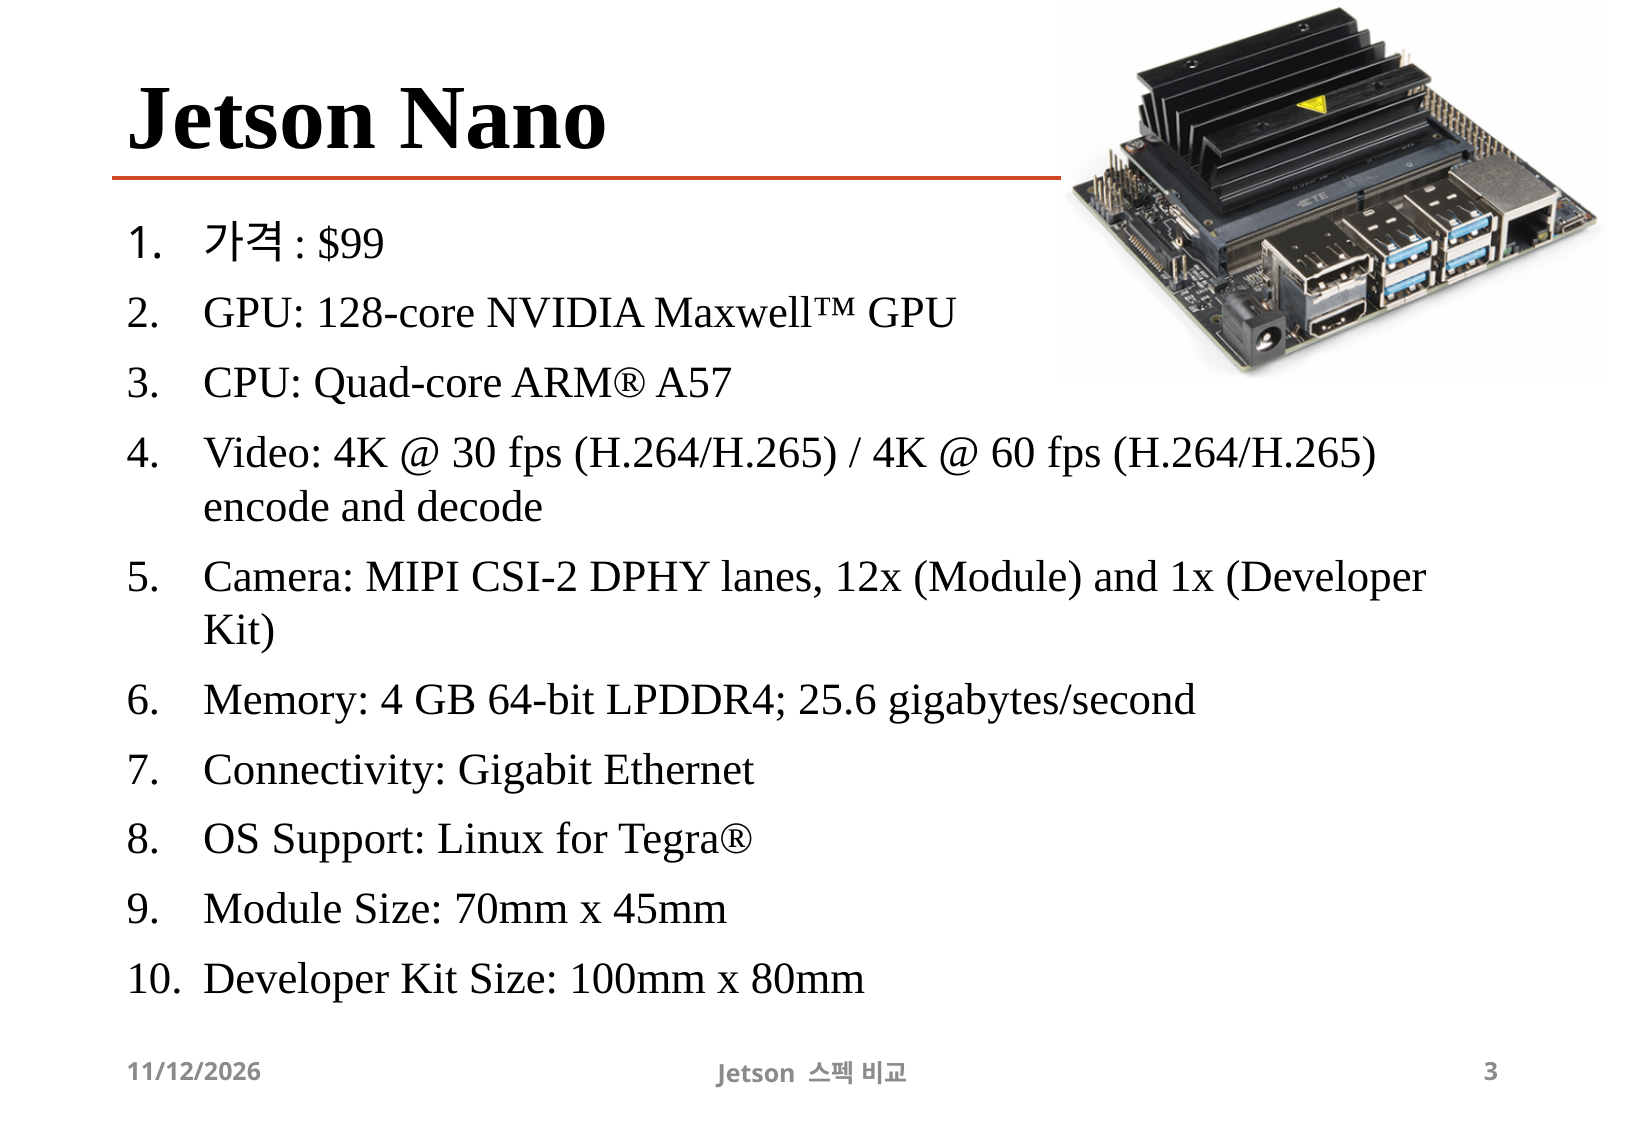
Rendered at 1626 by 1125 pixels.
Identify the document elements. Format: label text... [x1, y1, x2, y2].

slide_number 3 [1433, 1042, 1514, 1103]
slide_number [111, 1042, 303, 1103]
list 가격: $99 GPU: 128-core NVIDIA Maxwell™ GPU CPU: Quad-core ARM® A57 Video: 4K @ 30 fps (H.264/H.265) / 4K @ 60 fps (H.264/H.265) encode and decode Camera: MIPI CSI-2 DPHY lanes, 12x (Module) and 1x (Developer Kit) Memory: 4 GB 64-bit LPDDR4; 25.6 gigabytes/second Connectivity: Gigabit Ethernet OS Support: Linux for Tegra® Module Size: 70mm x 45mm Developer Kit Size: 100mm x 80mm [111, 205, 1514, 1014]
footer Jetson 스펙 비교 [538, 1042, 1087, 1103]
title Jetson Nano [111, 59, 1061, 179]
picture [1061, 0, 1608, 381]
